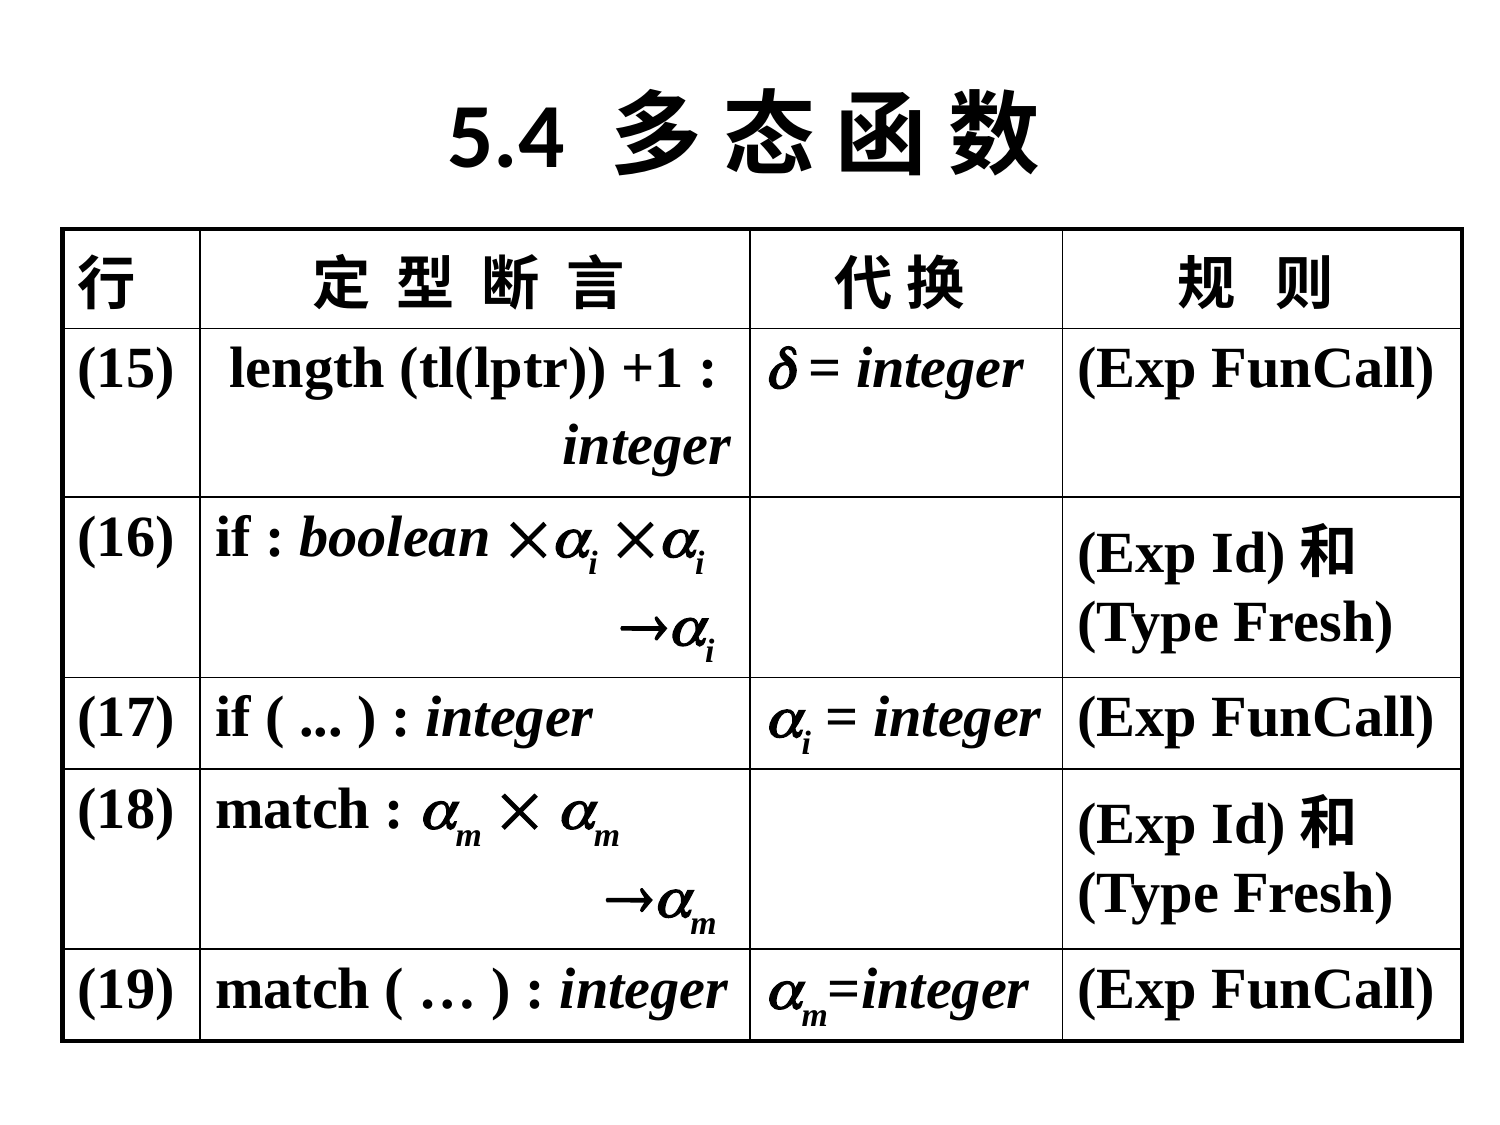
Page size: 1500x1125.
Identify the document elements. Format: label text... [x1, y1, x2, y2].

table_cell if : boolean i i i [201, 498, 749, 677]
table_header 规 则 [1063, 231, 1460, 328]
table_cell (18) [65, 770, 199, 948]
table_cell (Exp FunCall) [1063, 950, 1460, 1039]
table_cell if ( ... ) : integer [201, 678, 749, 768]
table_header 定 型 断 言 [201, 231, 749, 328]
table_cell (19) [65, 950, 199, 1039]
table_cell length (tl(lptr)) +1 : integer [201, 329, 749, 496]
table_cell [751, 498, 1062, 677]
table_header 行 [65, 231, 199, 328]
table_cell i = integer [751, 678, 1062, 768]
table_cell (Exp FunCall) [1063, 329, 1460, 496]
table_cell [751, 770, 1062, 948]
title 5.4 多 态 函 数 [37, 37, 1450, 225]
table_cell match ( … ) : integer [201, 950, 749, 1039]
table_cell match : m  m m [201, 770, 749, 948]
table_cell (15) [65, 329, 199, 496]
table_header 代 换 [751, 231, 1062, 328]
table_cell m=integer [751, 950, 1062, 1039]
table_cell (Exp Id)和(Type Fresh) [1063, 498, 1460, 677]
table_cell  = integer [751, 329, 1062, 496]
table_cell (16) [65, 498, 199, 677]
table_cell (Exp Id)和(Type Fresh) [1063, 770, 1460, 948]
table_cell (17) [65, 678, 199, 768]
table_cell (Exp FunCall) [1063, 678, 1460, 768]
